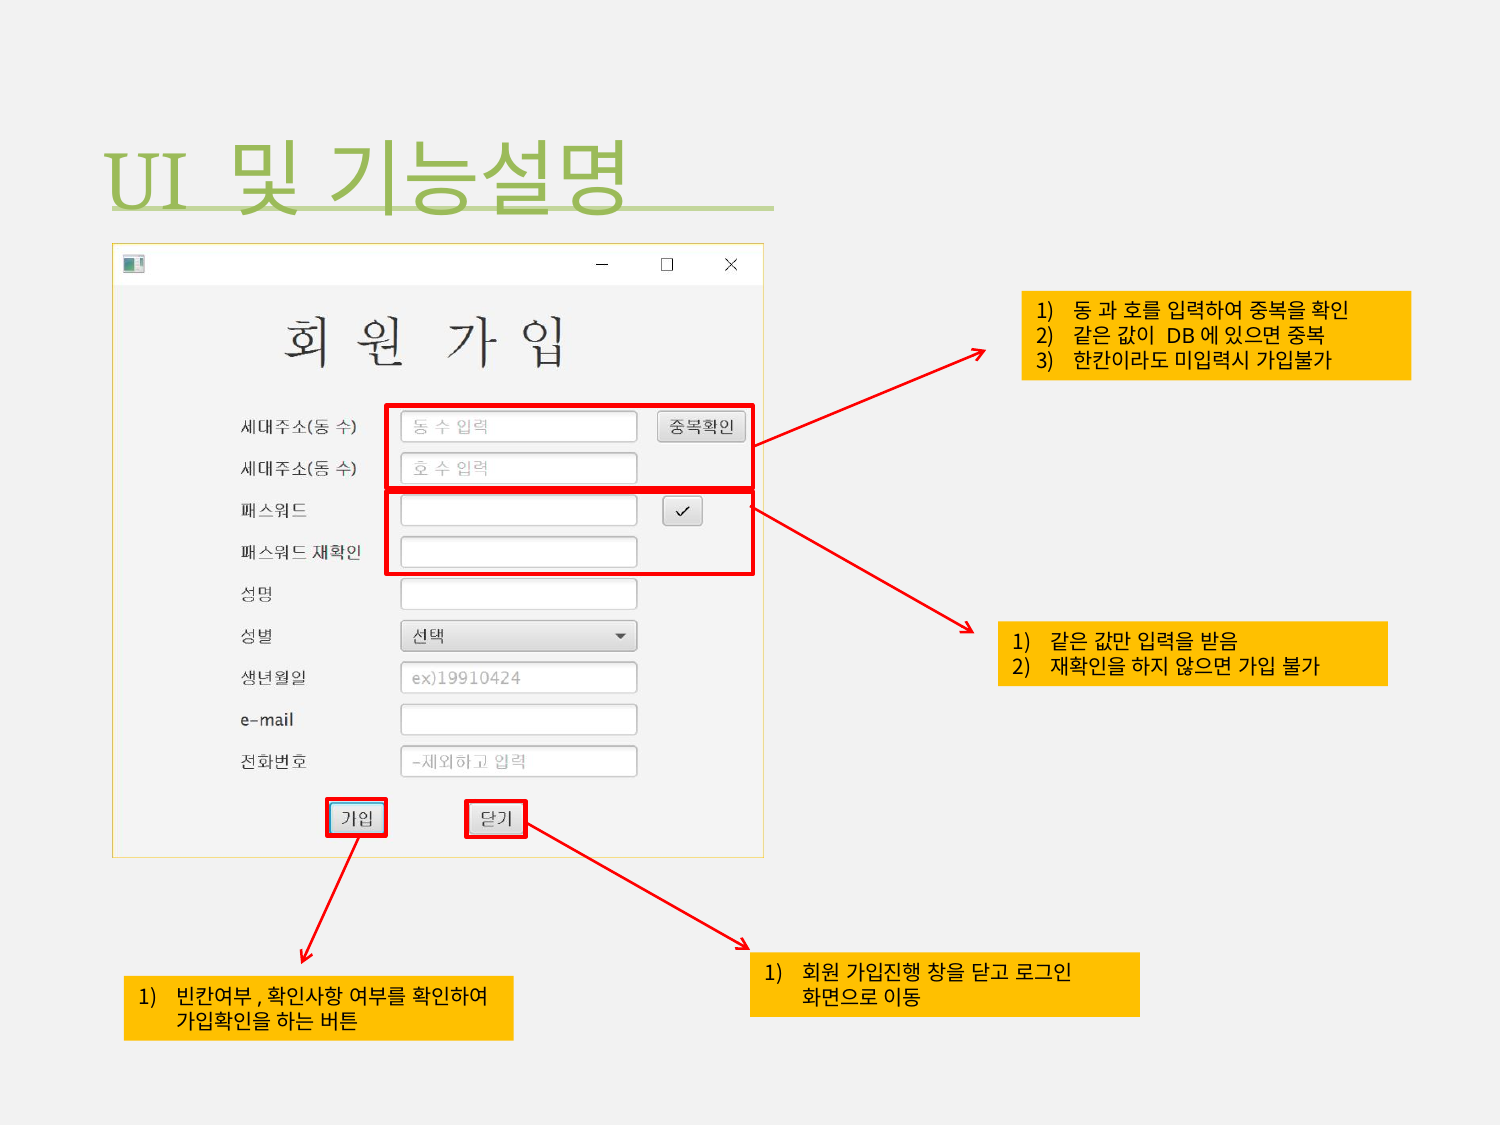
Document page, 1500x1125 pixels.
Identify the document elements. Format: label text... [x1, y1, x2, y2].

text_box 동 과 호를 입력하여 중복을 확인 같은 값이 DB에 있으면 중복 한칸이라도 미입력시 가입불가 [1021, 290, 1412, 381]
text_box 빈칸여부,확인사항 여부를 확인하여 가입확인을 하는 버튼 [123, 975, 514, 1041]
text_box 회원 가입진행 창을 닫고 로그인 화면으로 이동 [750, 952, 1140, 1017]
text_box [300, 833, 361, 965]
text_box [749, 505, 975, 634]
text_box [525, 822, 751, 950]
text_box 같은 값만 입력을 받음 재확인을 하지 않으면 가입 불가 [998, 621, 1388, 687]
text_box UI 및 기능설명 [88, 119, 798, 234]
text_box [752, 349, 987, 448]
picture [111, 243, 765, 858]
